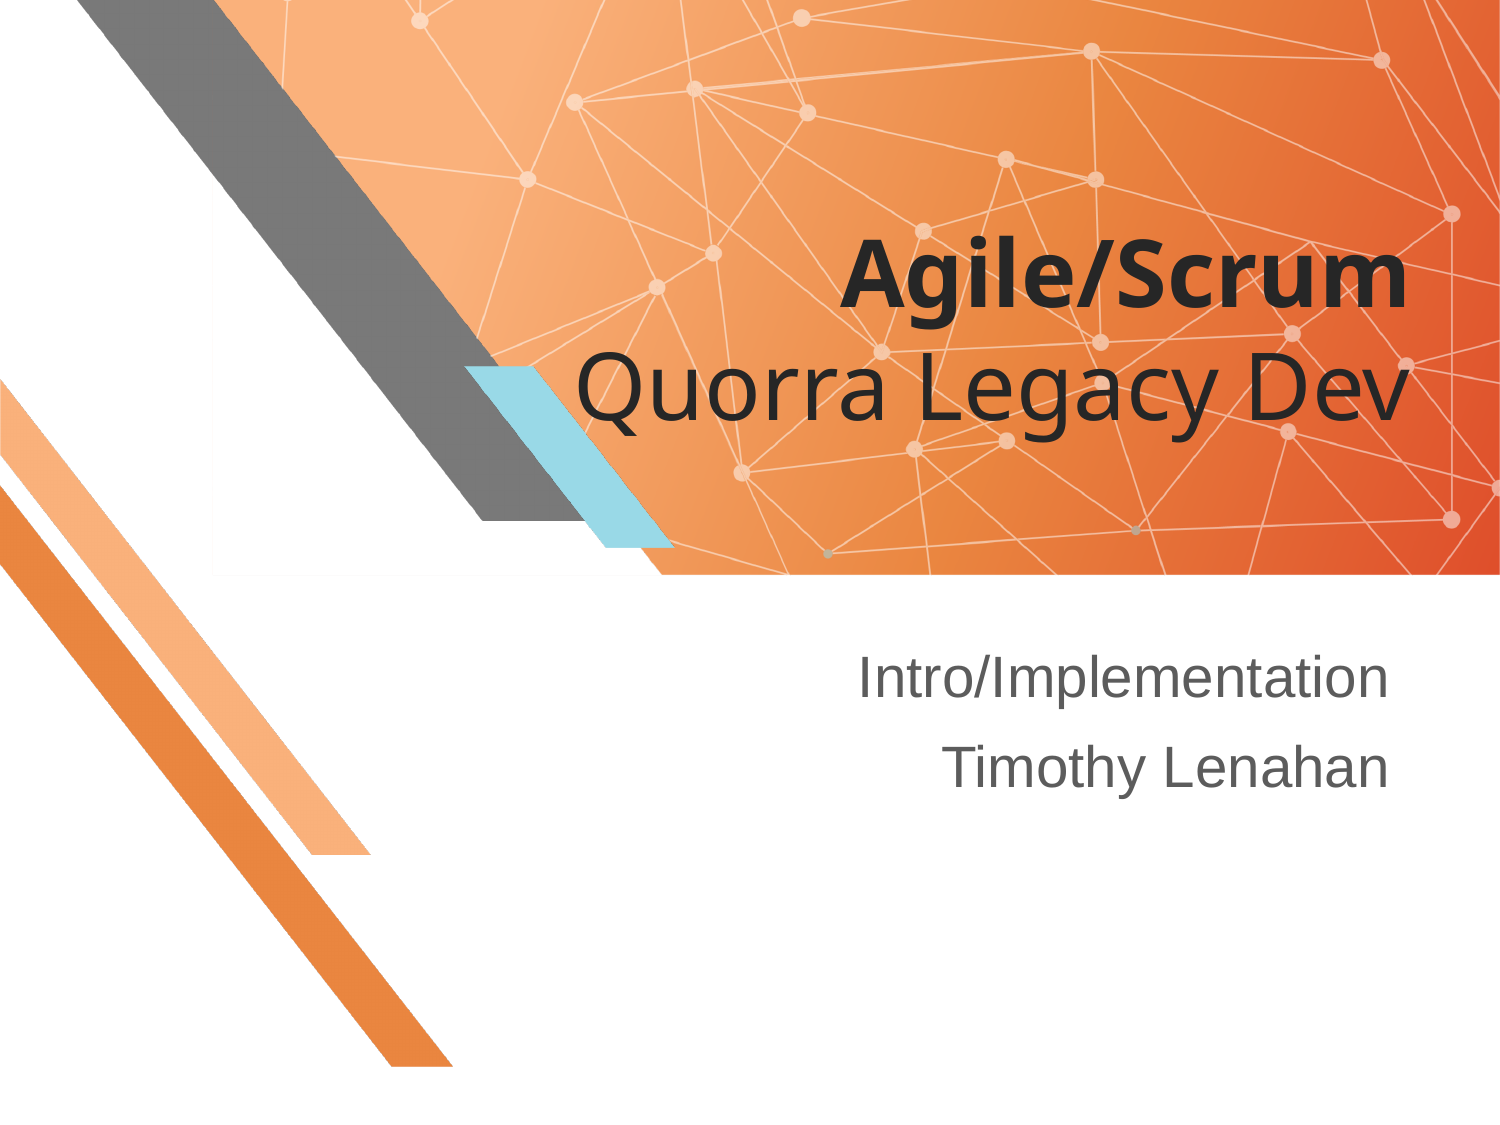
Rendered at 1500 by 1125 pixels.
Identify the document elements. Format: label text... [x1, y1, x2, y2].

subtitle Intro/Implementation Timothy Lenahan [774, 631, 1412, 834]
picture [0, 0, 1500, 1067]
title Agile/Scrum Quorra Legacy Dev [537, 212, 1412, 447]
